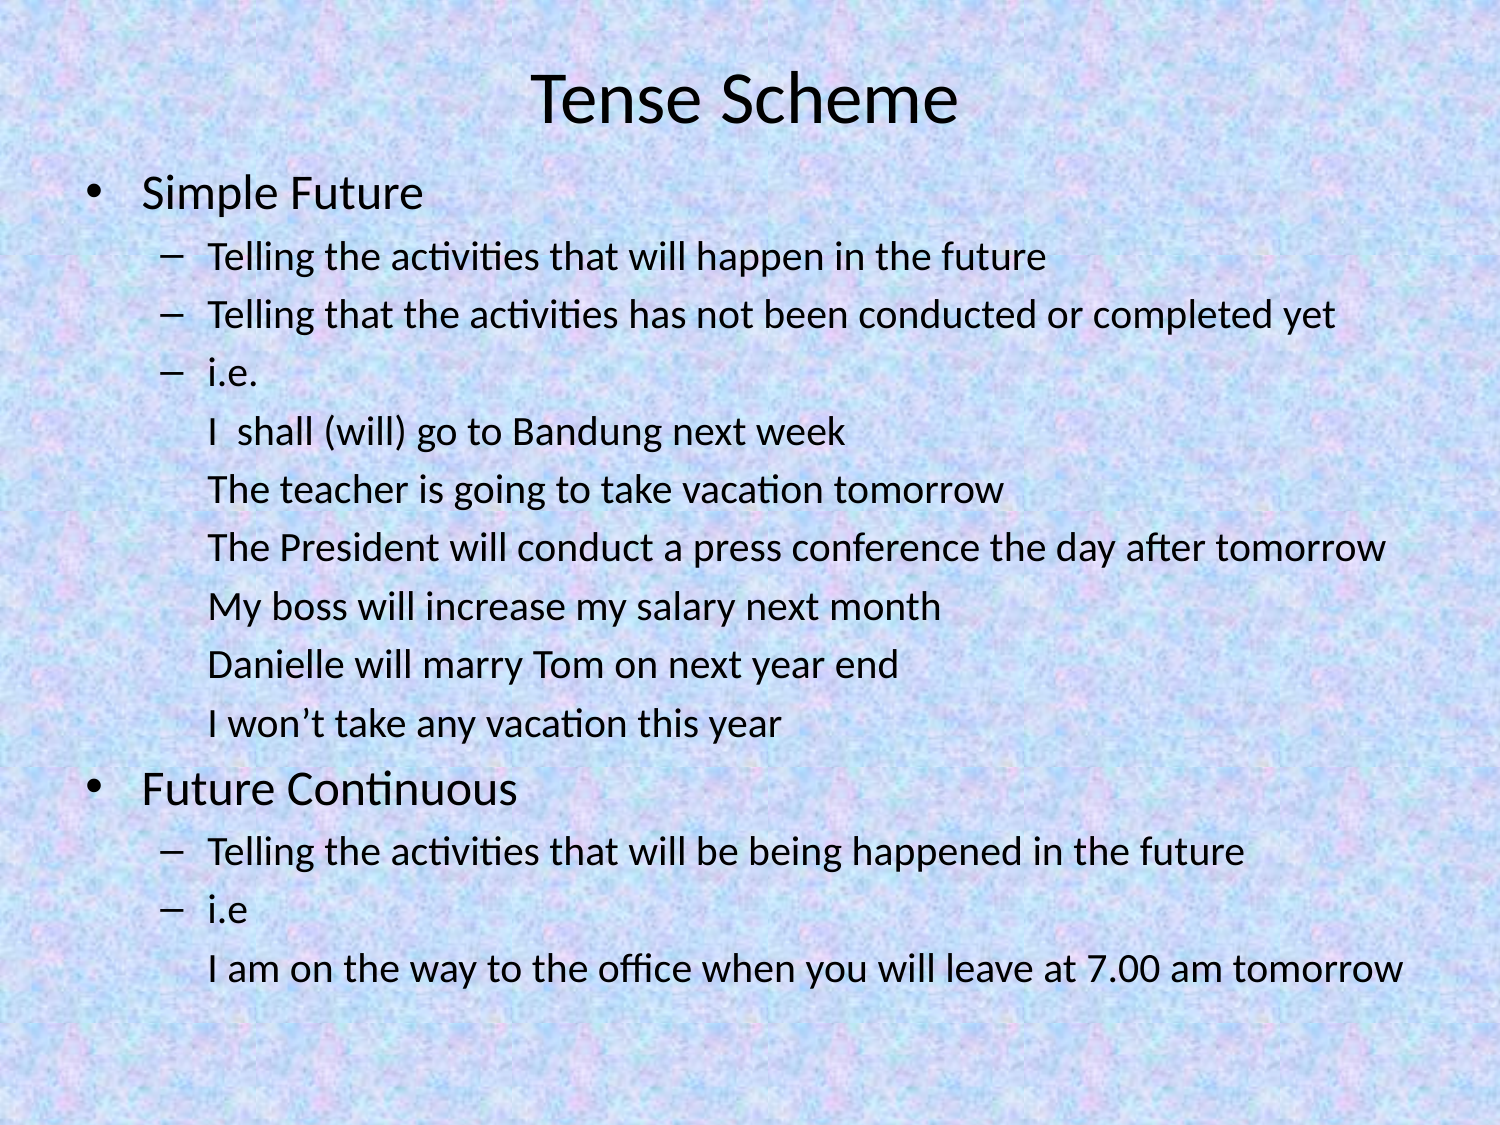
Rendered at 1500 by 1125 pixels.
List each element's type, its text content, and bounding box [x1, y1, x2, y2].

picture [0, 0, 1500, 1125]
list Simple Future Telling the activities that will happen in the future Telling that the activities has not been conducted or completed yet i.e. I shall (will) go to Bandung next week The teacher is going to take vacation tomorrow The President will conduct a press conference the day after tomorrow My boss will increase my salary next month Danielle will marry Tom on next year end I won’t take any vacation this year Future Continuous Telling the activities that will be being happened in the future i.e I am on the way to the office when you will leave at 7.00 am tomorrow [70, 152, 1421, 1008]
title Tense Scheme [70, 35, 1421, 152]
